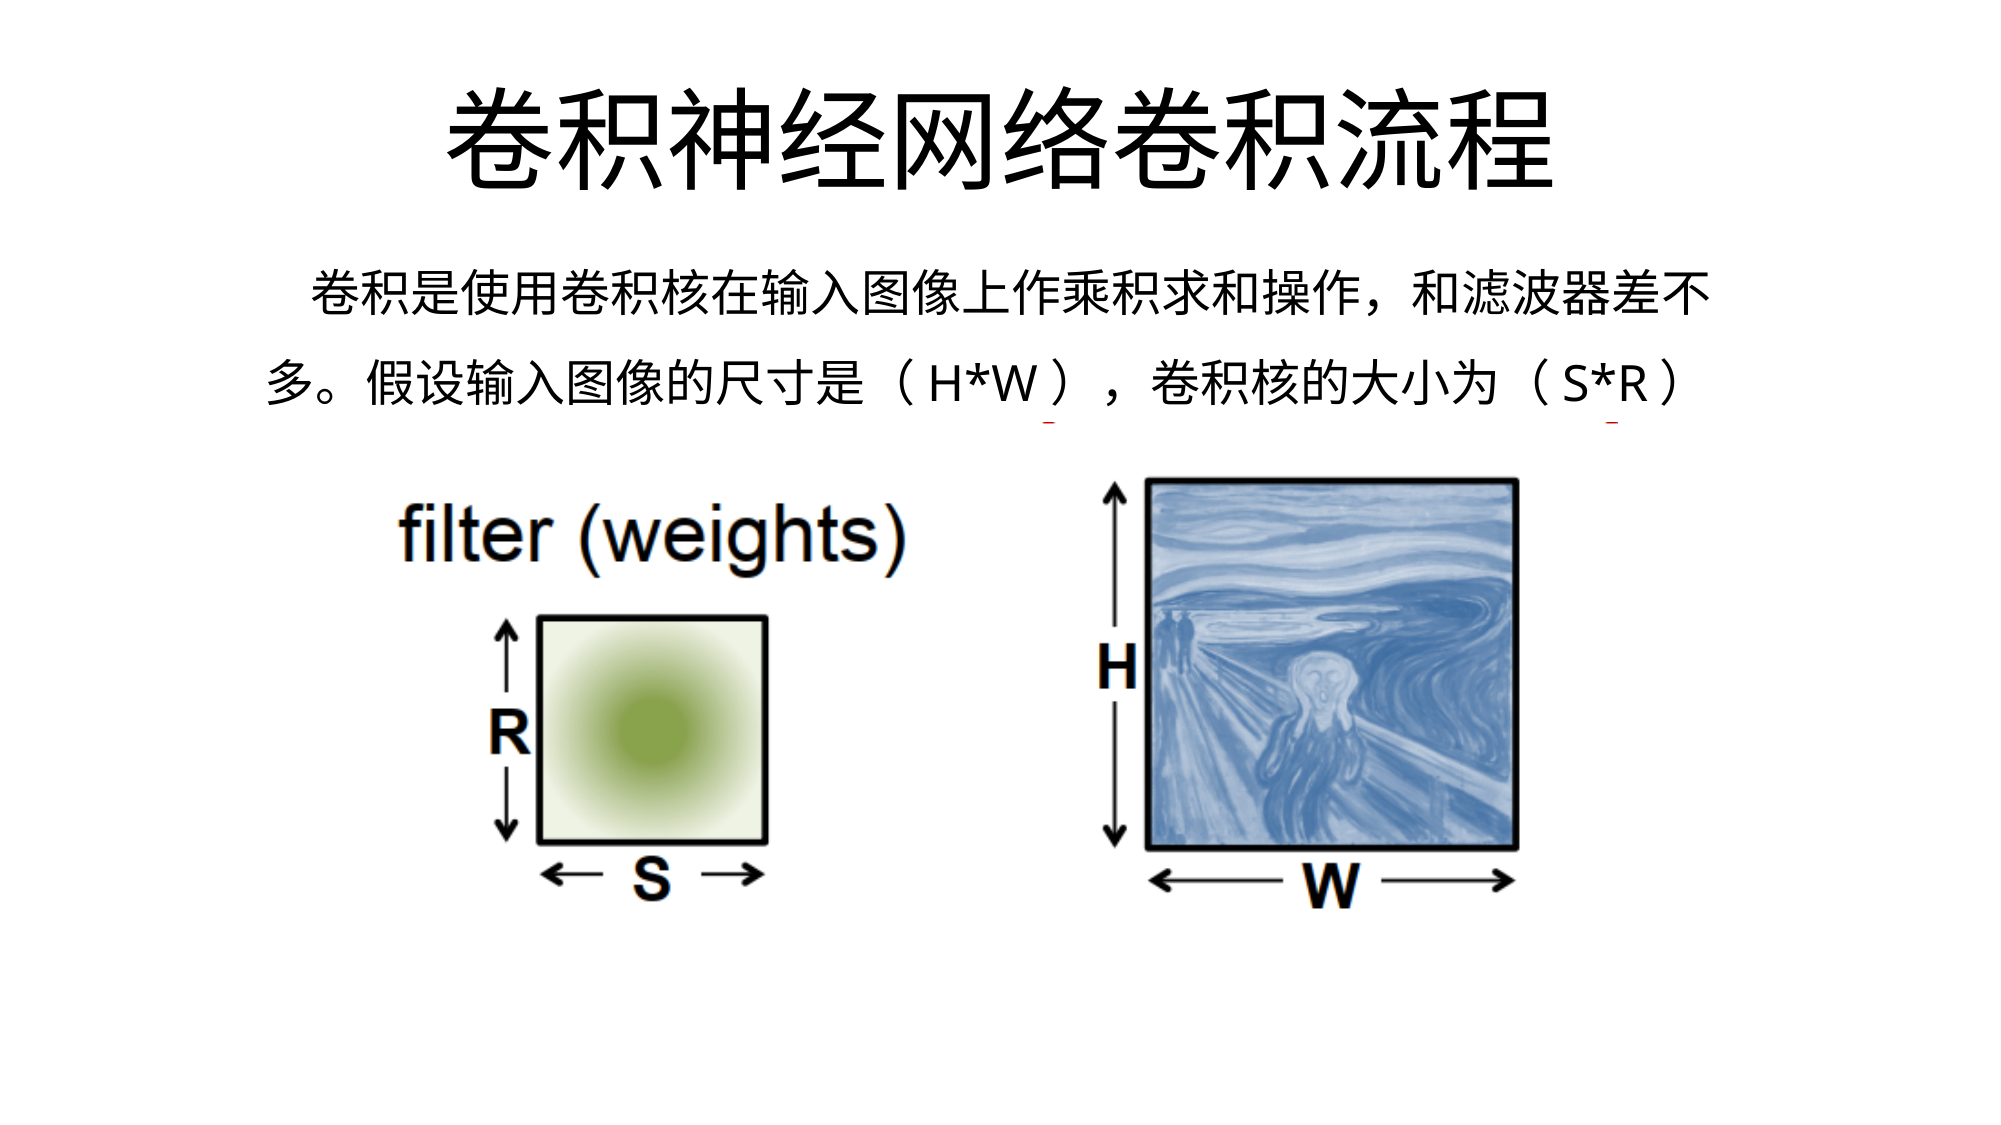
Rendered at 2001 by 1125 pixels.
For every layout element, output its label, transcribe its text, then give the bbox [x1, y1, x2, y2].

subtitle 卷积是使用卷积核在输入图像上作乘积求和操作，和滤波器差不多。假设输入图像的尺寸是（H*W），卷积核的大小为（S*R） [249, 224, 1750, 1028]
picture [338, 422, 1618, 1016]
title 卷积神经网络卷积流程 [249, 76, 1750, 213]
